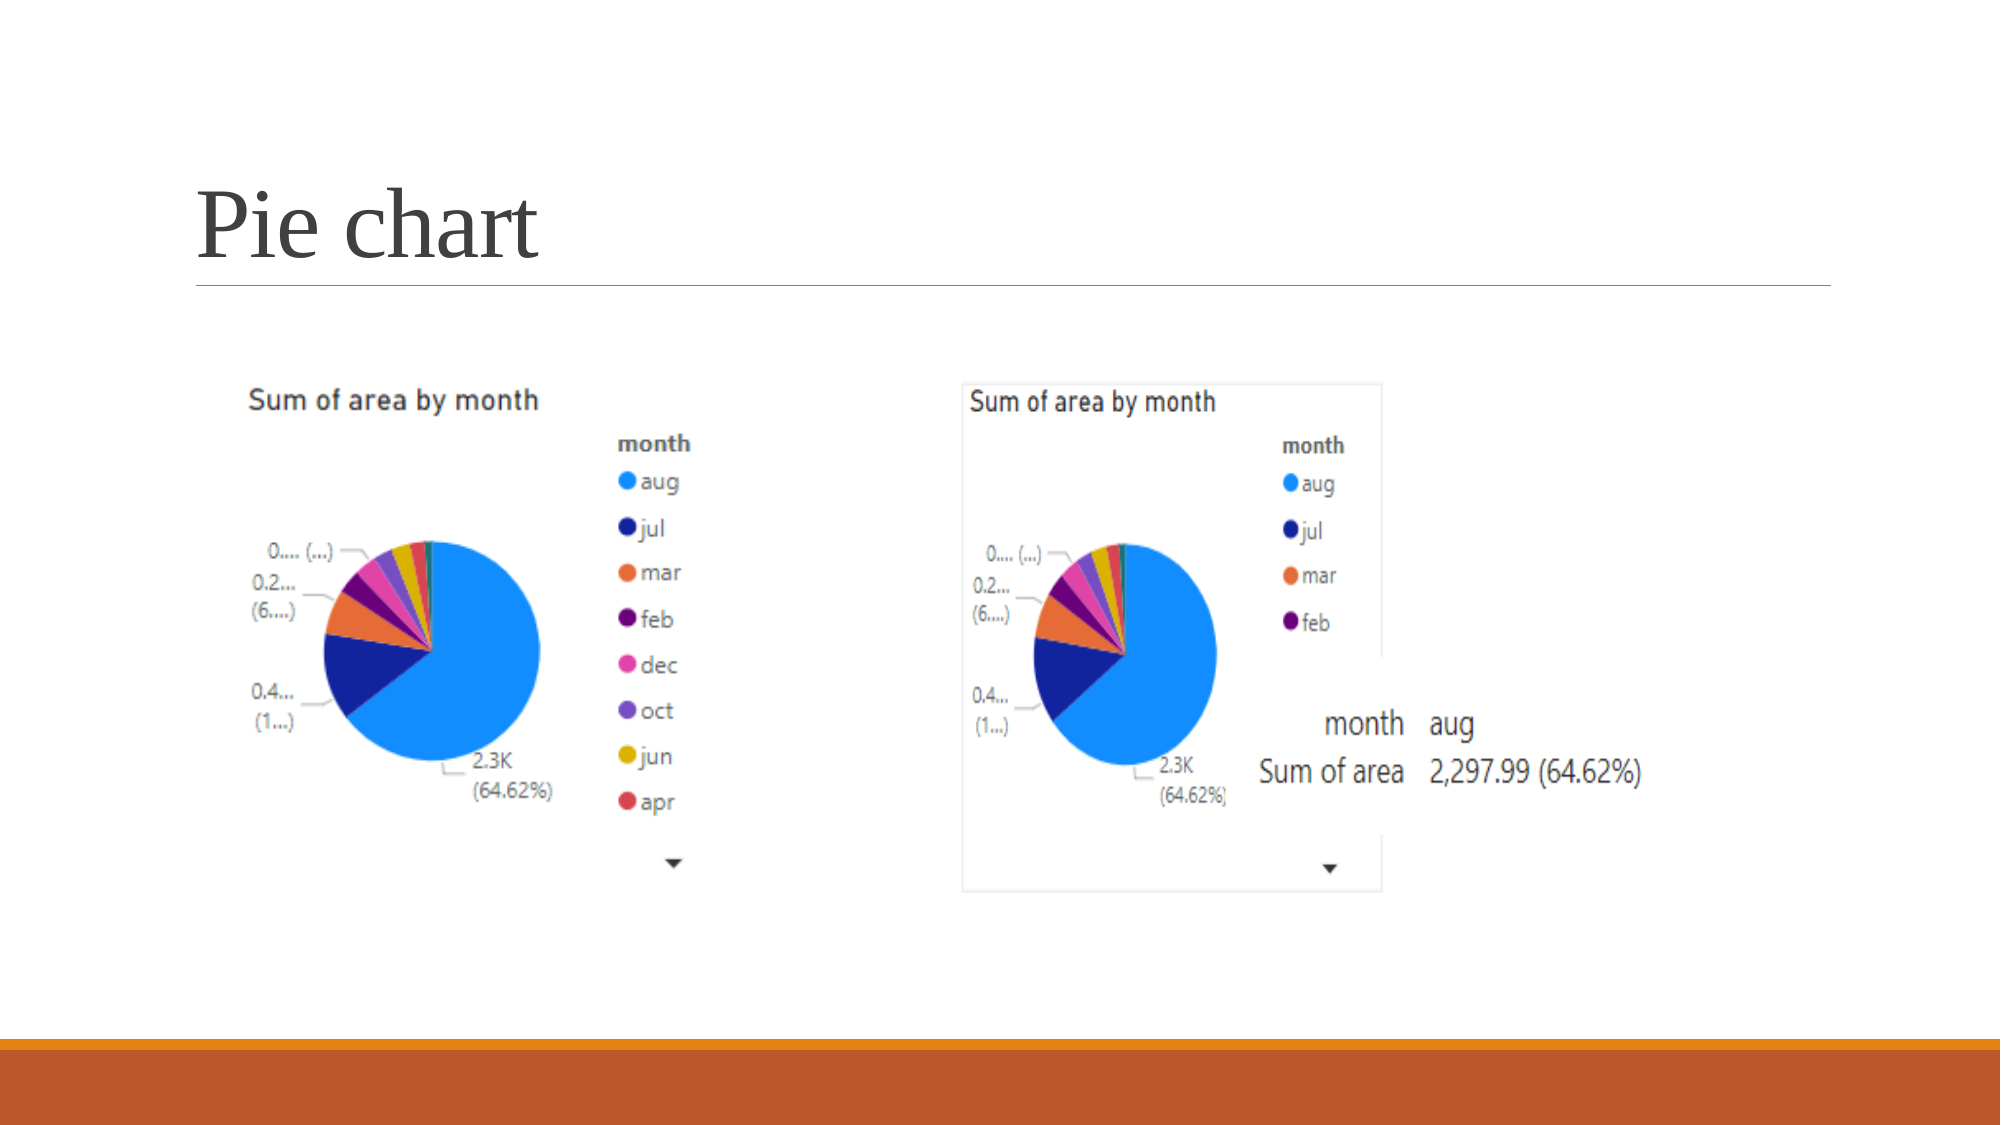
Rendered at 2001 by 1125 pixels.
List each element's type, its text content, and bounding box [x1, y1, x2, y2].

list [942, 378, 1664, 908]
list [198, 354, 769, 932]
title Pie chart [180, 47, 1830, 285]
